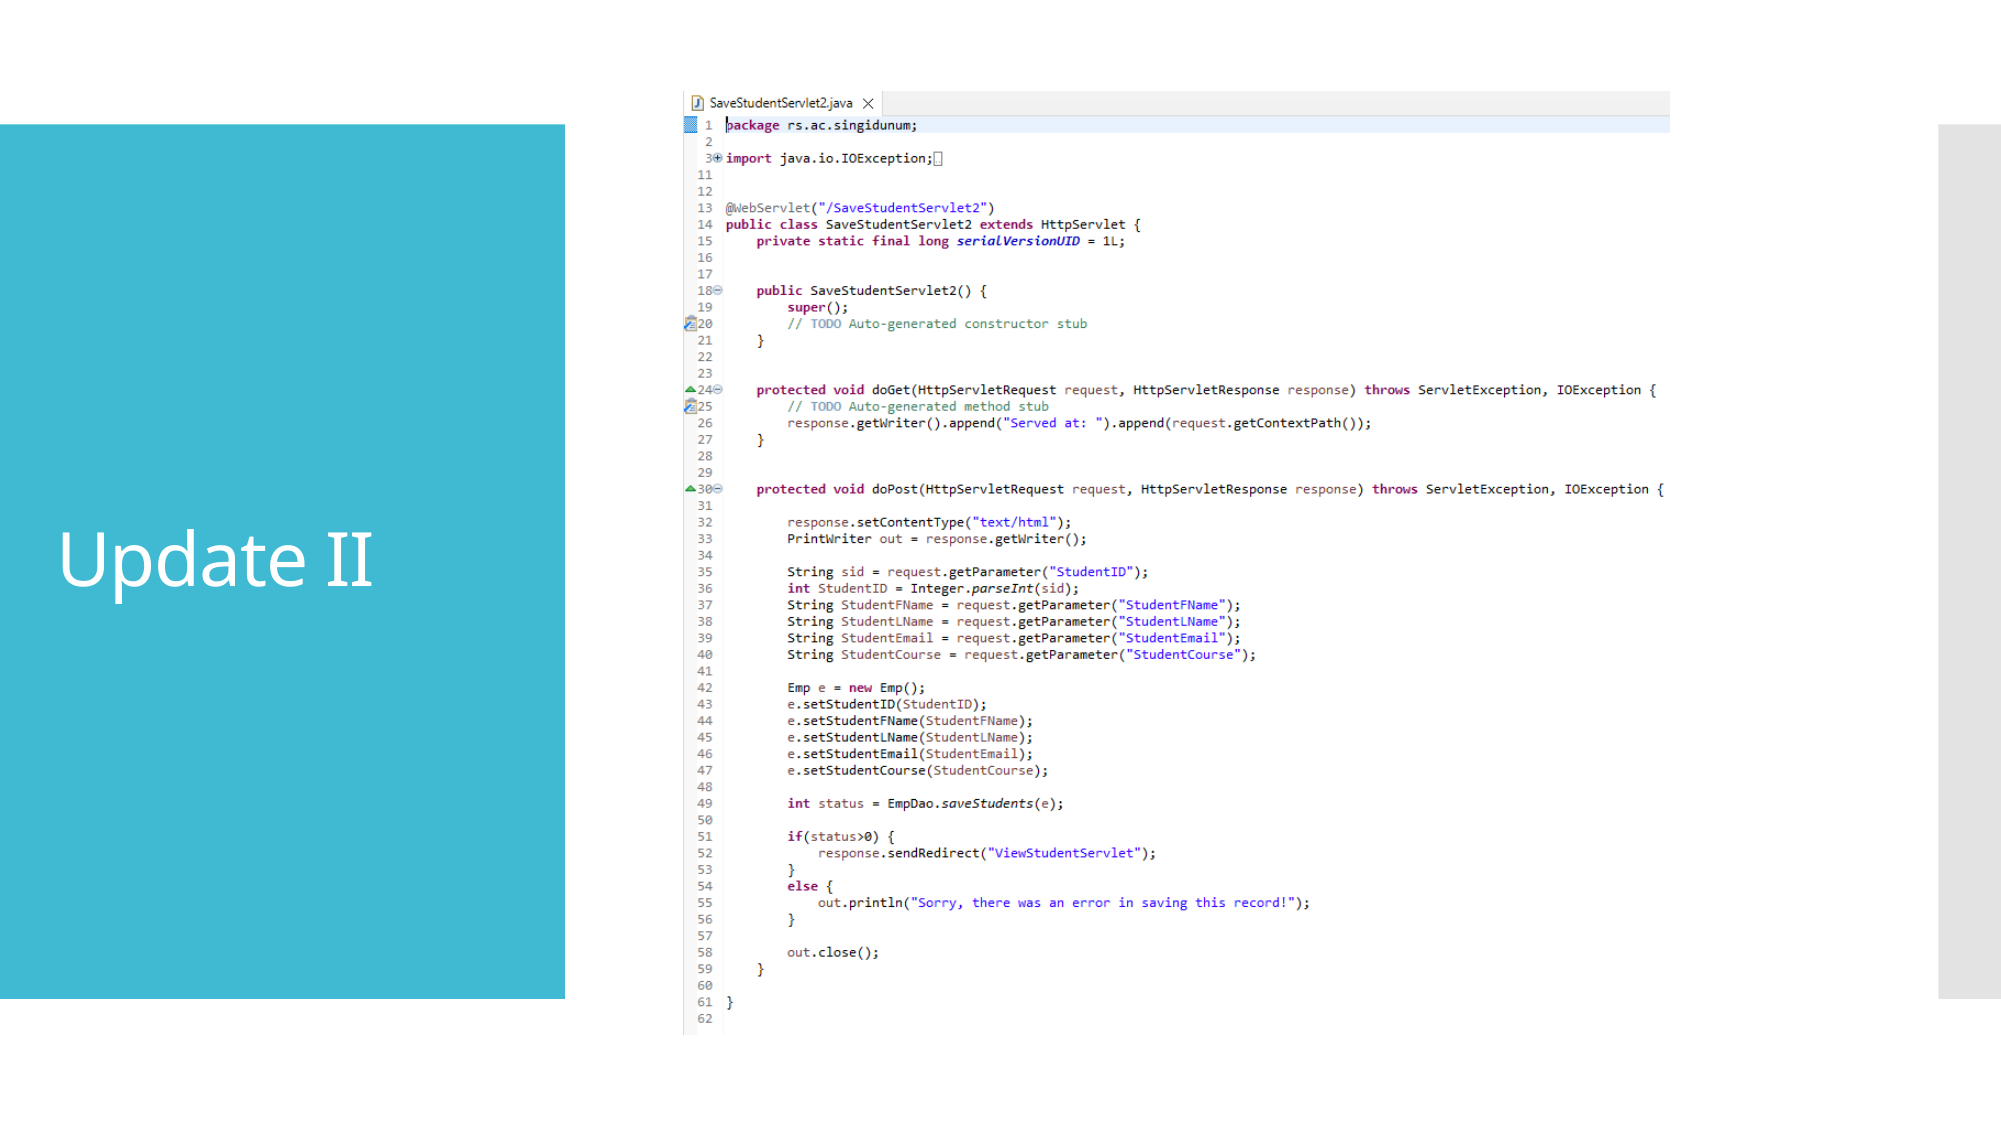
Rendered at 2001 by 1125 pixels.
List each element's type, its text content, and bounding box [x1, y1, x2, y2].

title Update II [41, 184, 525, 940]
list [682, 91, 1670, 1036]
